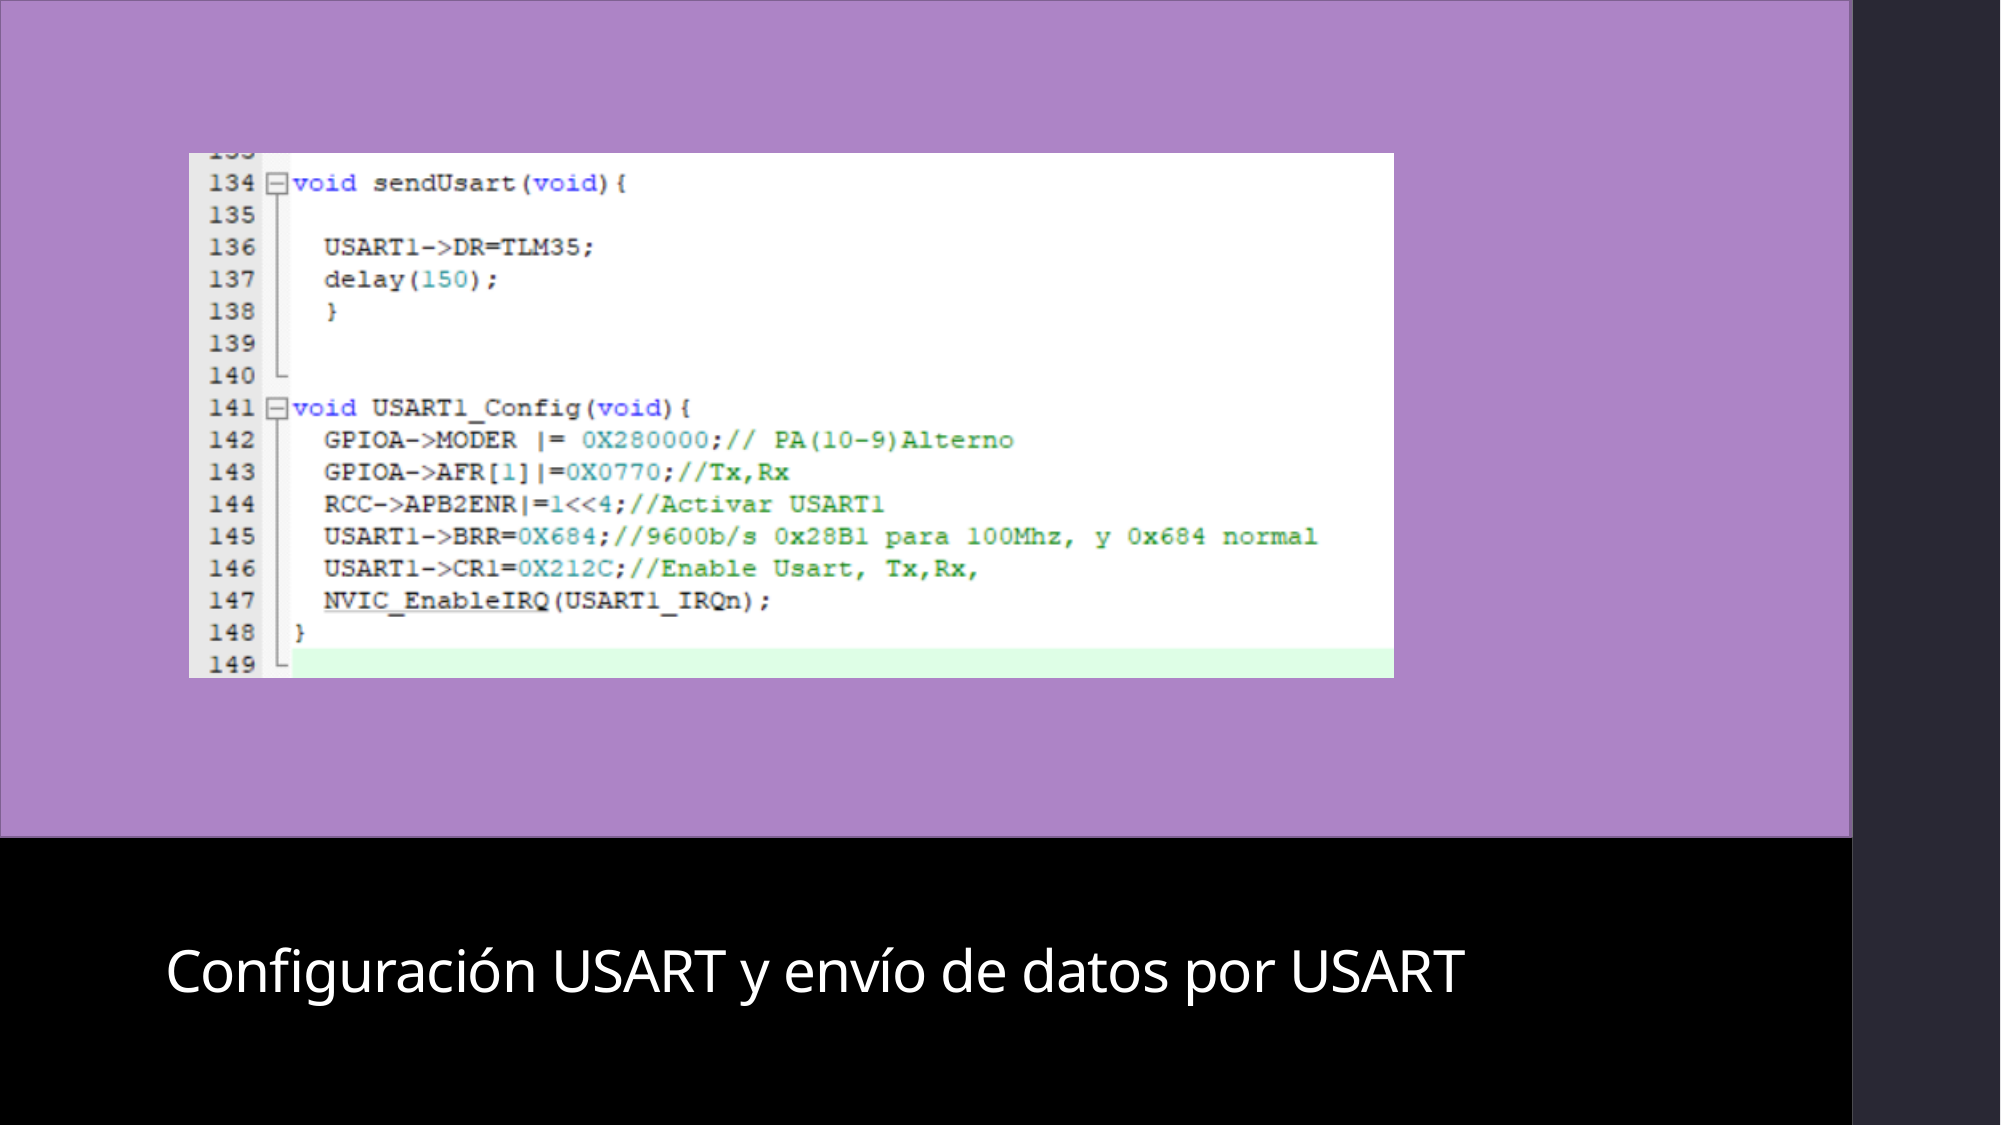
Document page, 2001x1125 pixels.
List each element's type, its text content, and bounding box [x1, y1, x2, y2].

title Configuración USART y envío de datos por USART [150, 862, 1788, 1013]
text_box [0, 0, 1852, 838]
picture [188, 153, 1394, 679]
